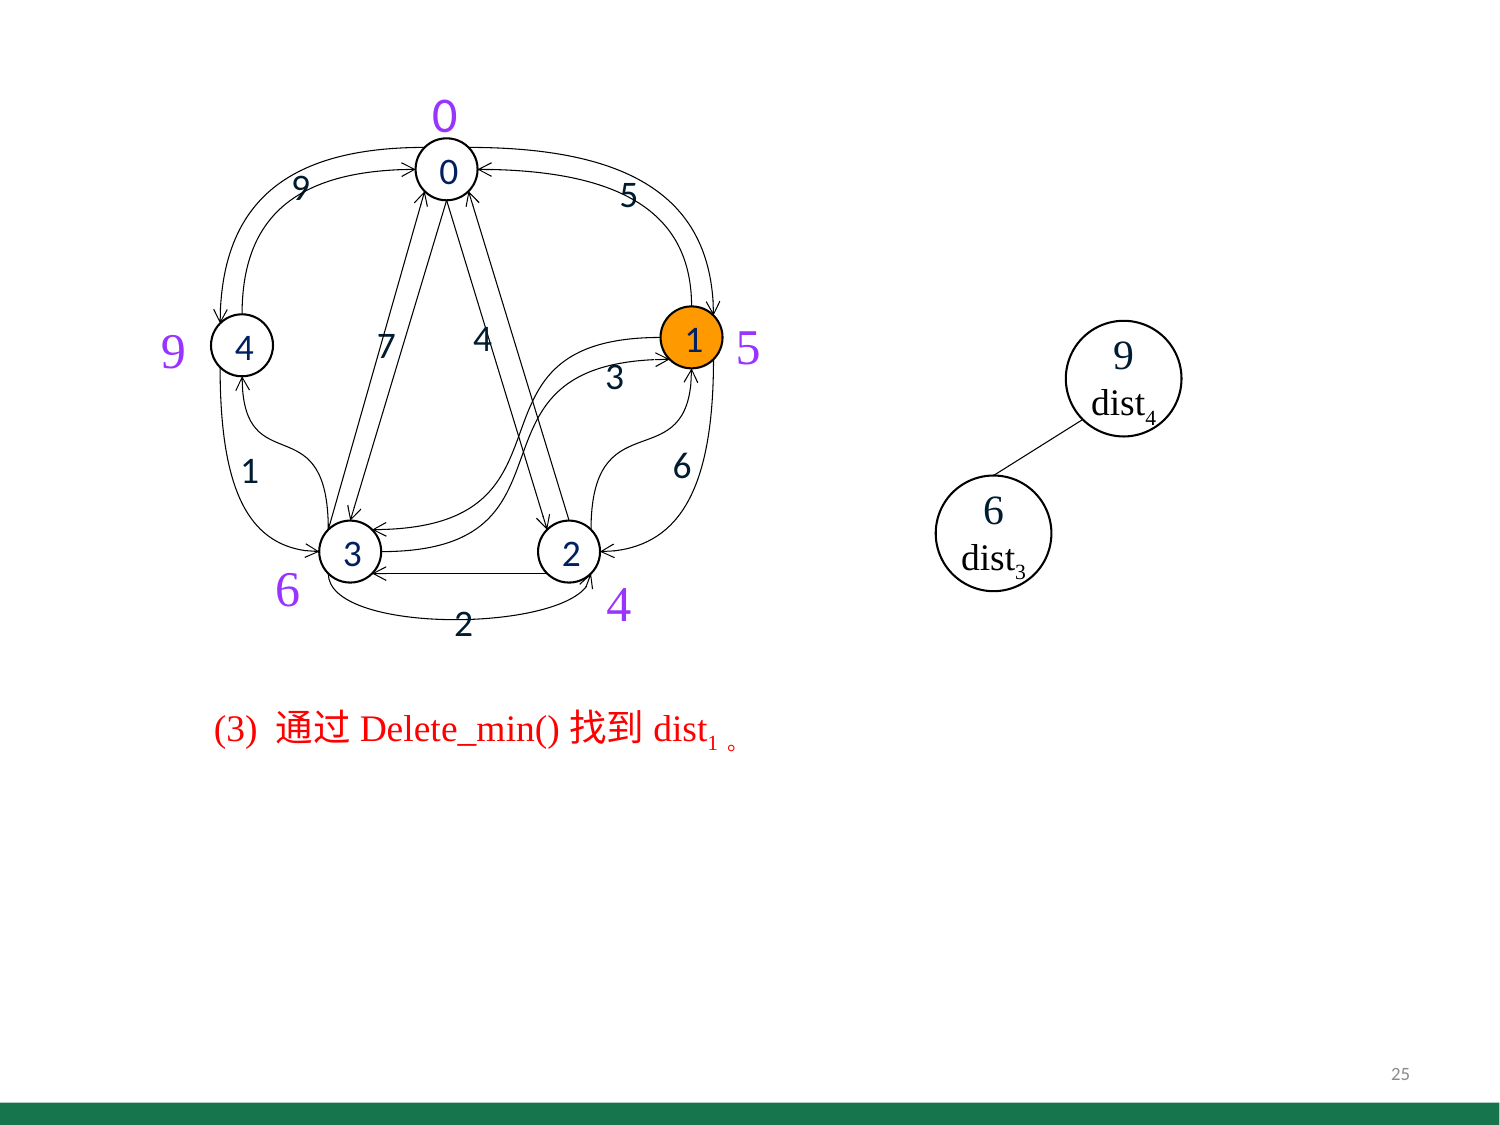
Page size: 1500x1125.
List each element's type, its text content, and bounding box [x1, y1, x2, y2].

text_box 9 [146, 311, 201, 387]
text_box 9 dist4 [1064, 319, 1183, 438]
text_box 6 dist3 [934, 474, 1053, 593]
text_box (3) 通过Delete_min()找到dist1。 [198, 696, 797, 763]
slide_number 25 [1074, 1042, 1425, 1103]
text_box 5 [723, 306, 776, 382]
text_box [993, 419, 1083, 476]
text_box 0 [417, 74, 473, 138]
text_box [210, 138, 723, 652]
